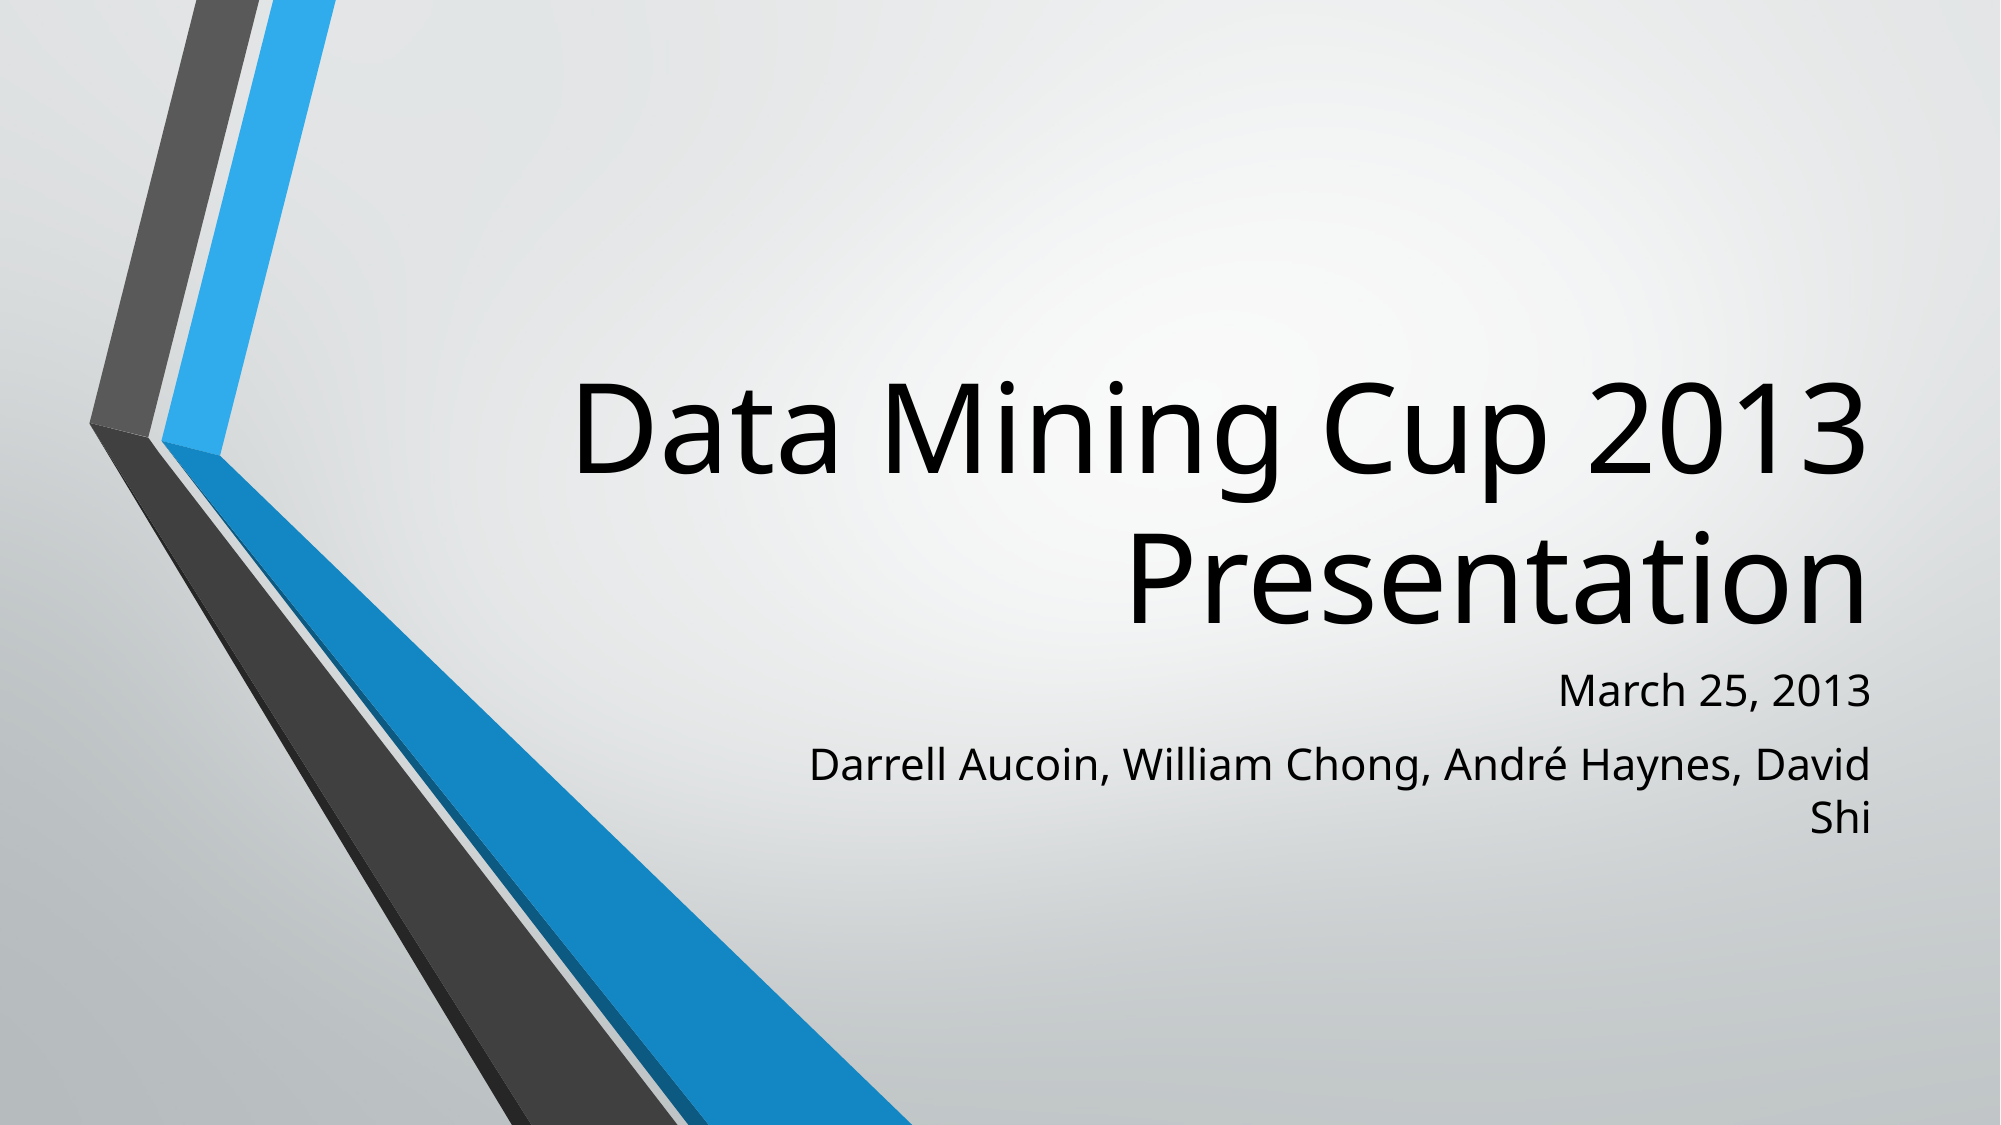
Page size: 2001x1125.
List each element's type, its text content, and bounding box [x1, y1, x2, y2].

subtitle March 25, 2013 Darrell Aucoin, William Chong, André Haynes, David Shi [740, 655, 1887, 884]
title Data Mining Cup 2013 Presentation [480, 226, 1887, 656]
